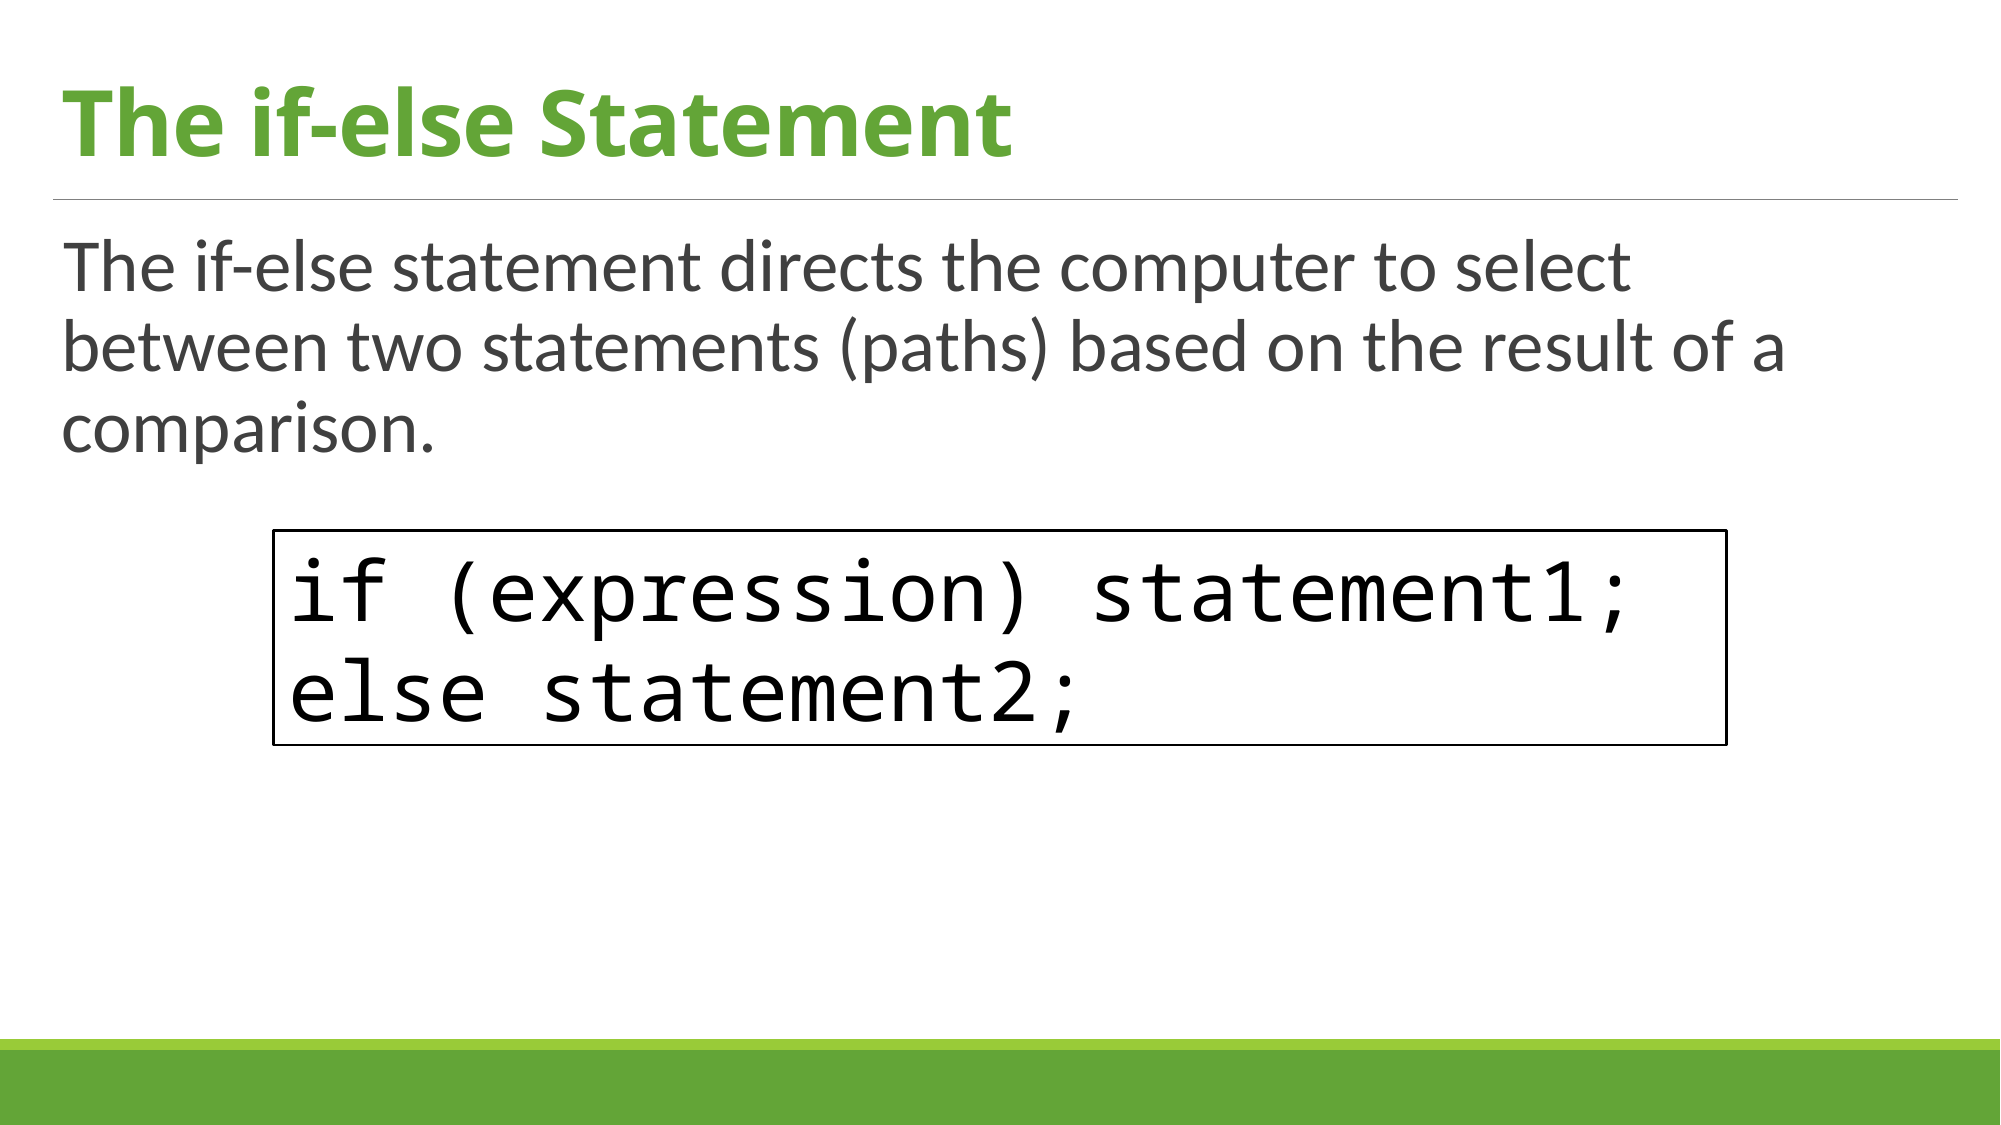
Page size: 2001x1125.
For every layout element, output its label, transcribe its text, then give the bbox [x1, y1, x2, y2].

list The if-else statement directs the computer to select between two statements (paths) based on the result of a comparison. [46, 218, 1830, 495]
text_box if (expression) statement1; else statement2; [272, 529, 1728, 746]
title The if-else Statement [46, 47, 1830, 183]
